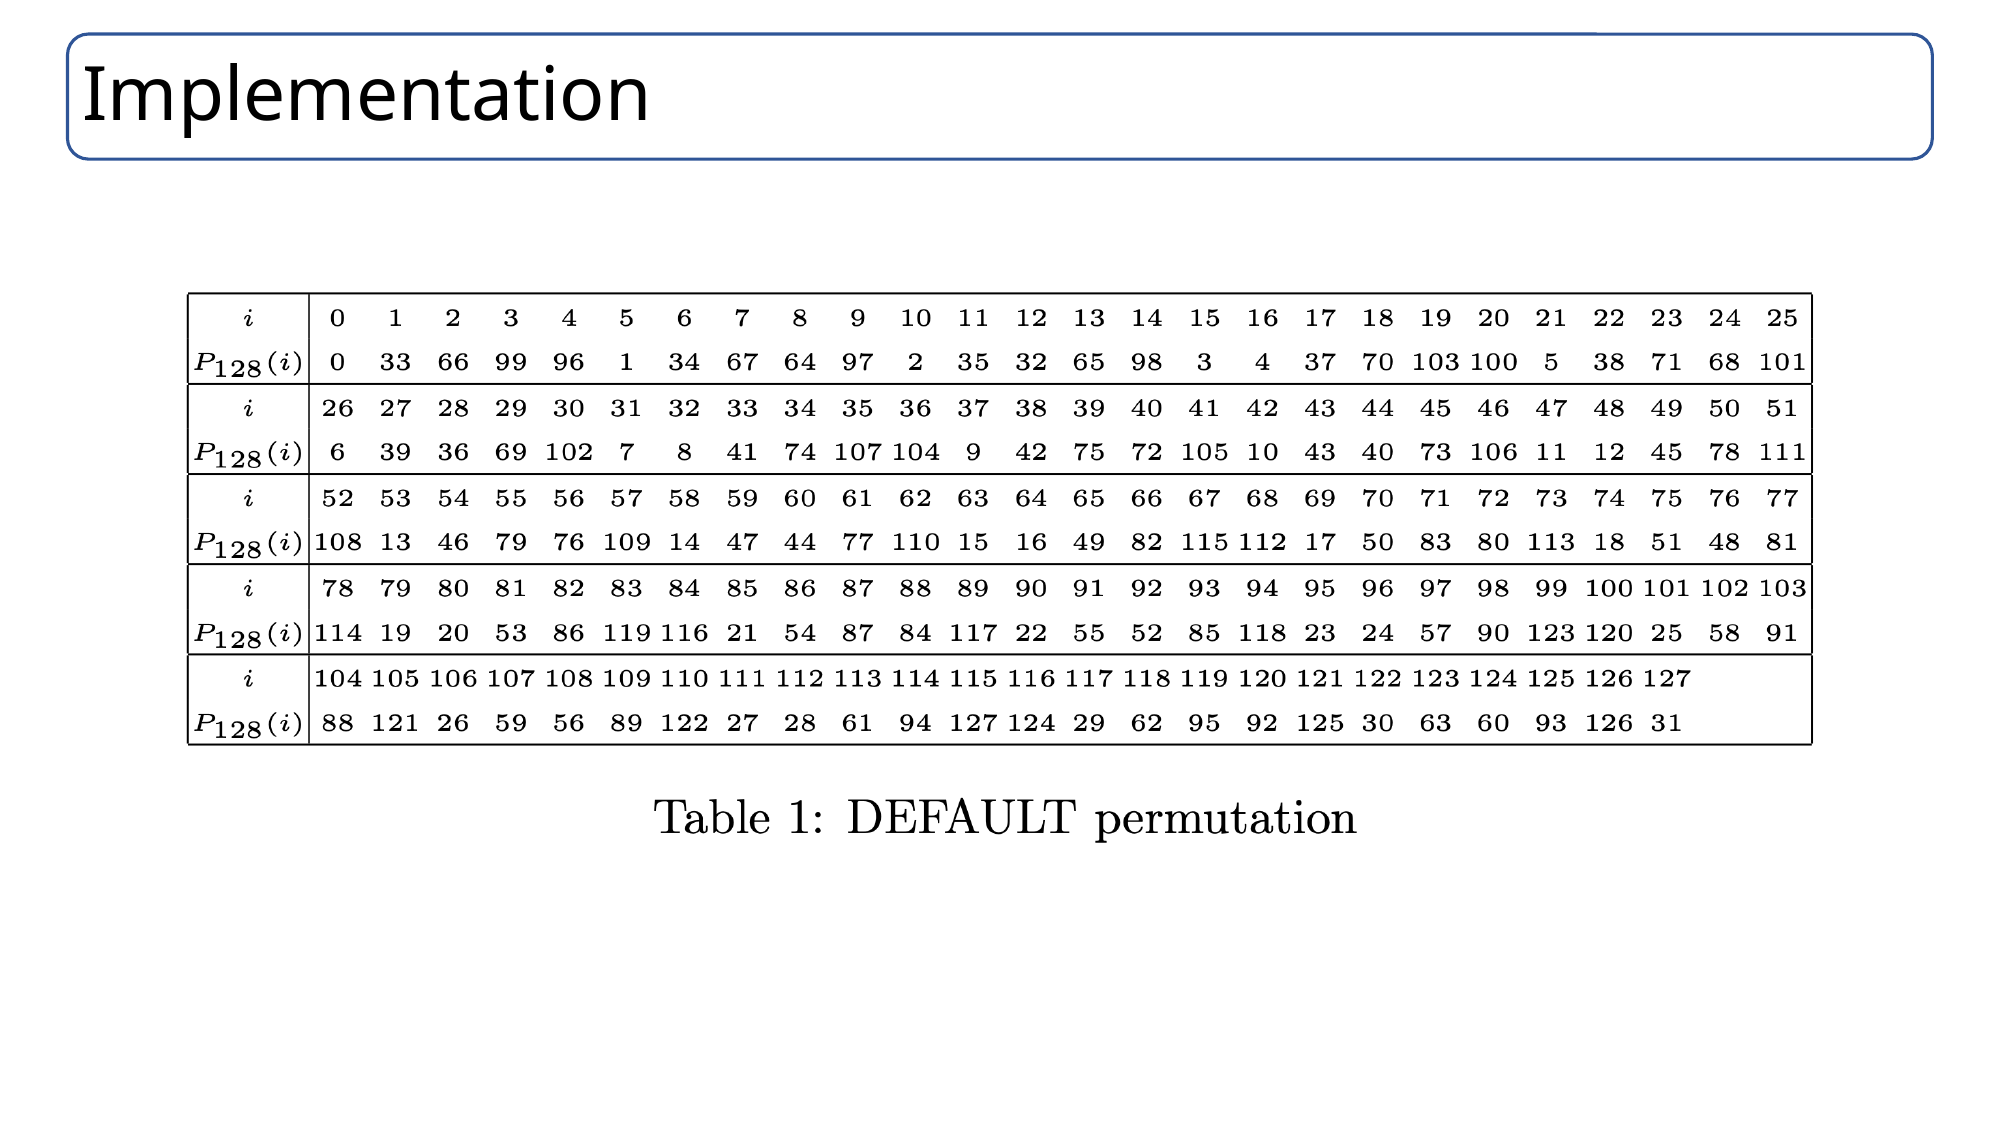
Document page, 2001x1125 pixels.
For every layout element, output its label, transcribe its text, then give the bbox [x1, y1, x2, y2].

title Implementation [67, 34, 1933, 160]
picture [173, 276, 1827, 848]
